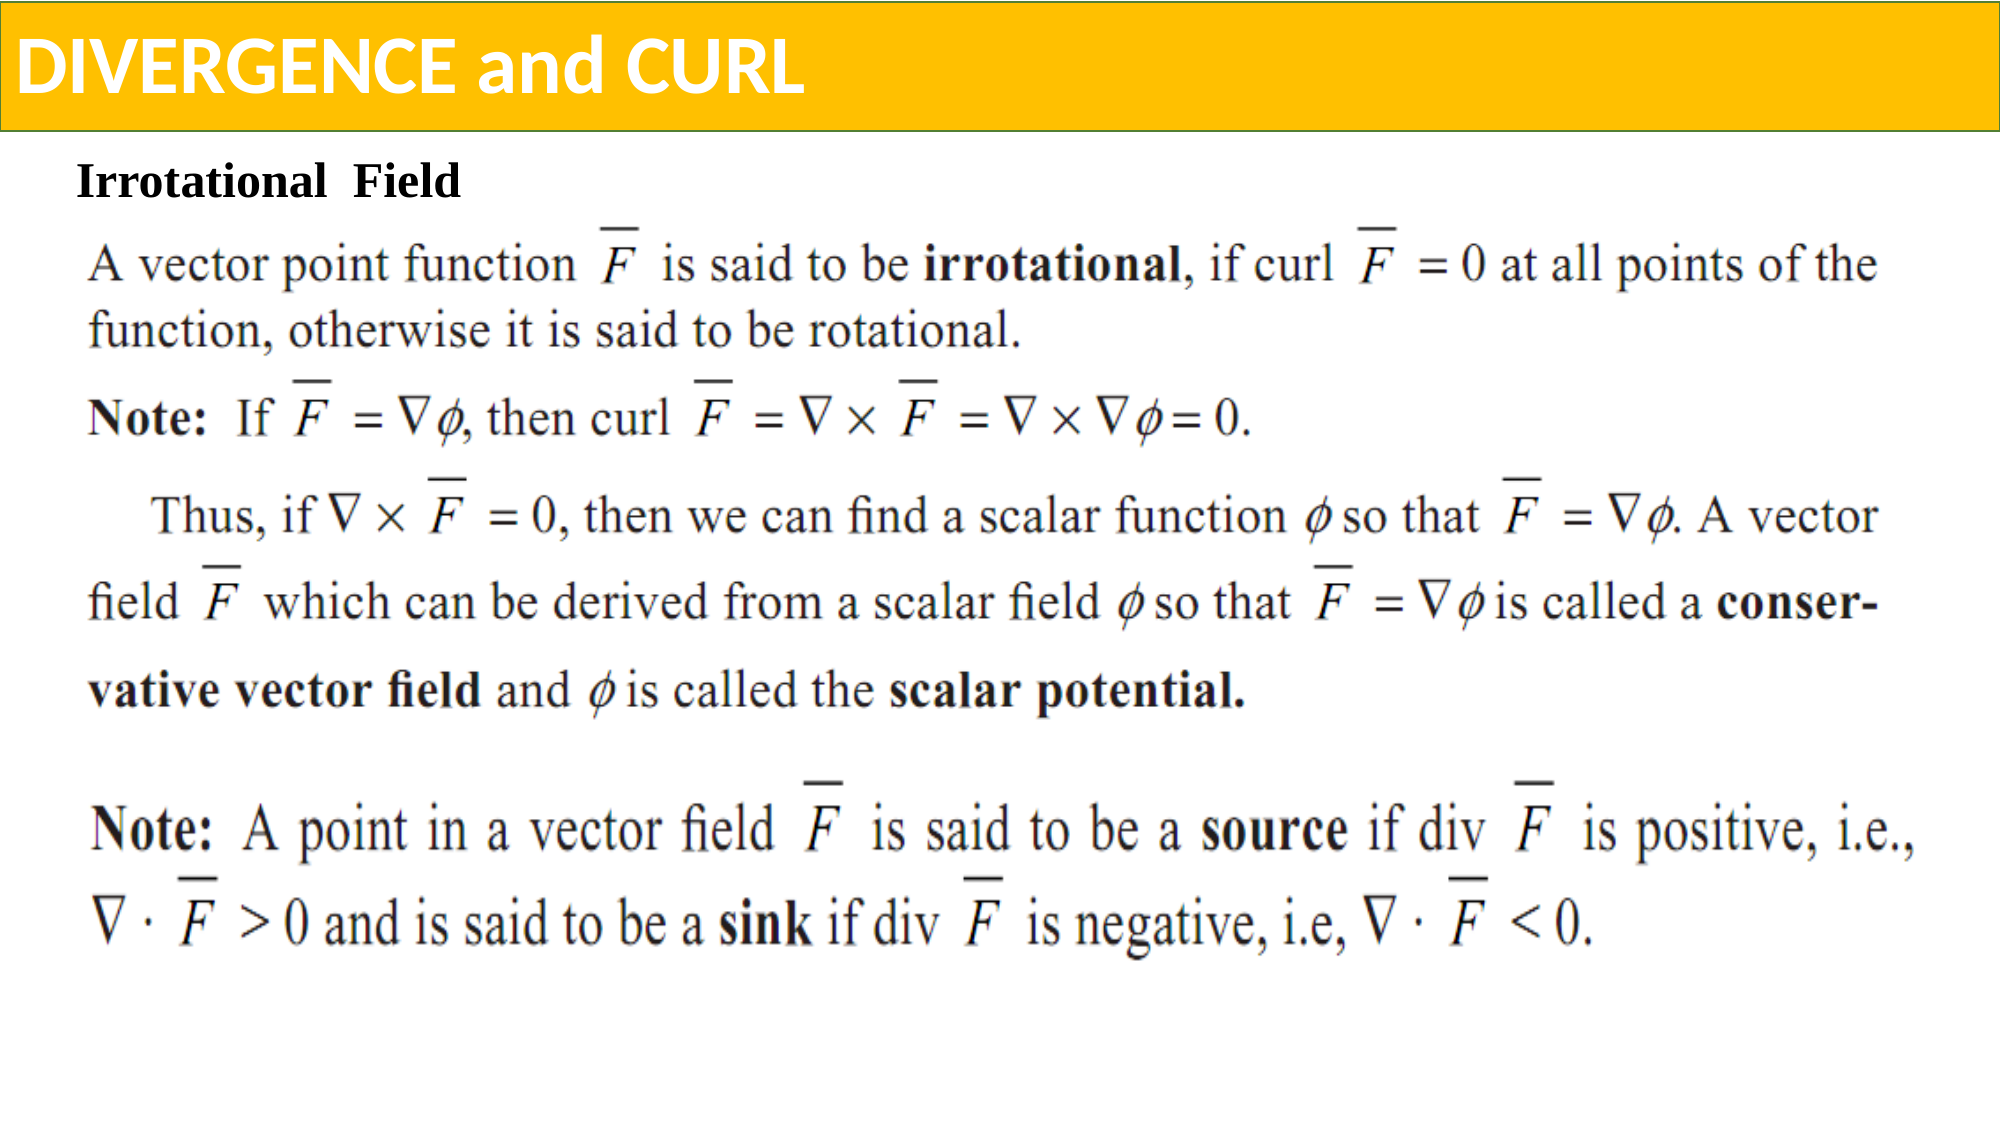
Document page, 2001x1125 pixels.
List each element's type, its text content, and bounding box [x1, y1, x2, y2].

picture [84, 772, 1923, 963]
title DIVERGENCE and CURL [0, 1, 2000, 132]
text_box Irrotational Field [61, 139, 477, 215]
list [72, 222, 1895, 729]
